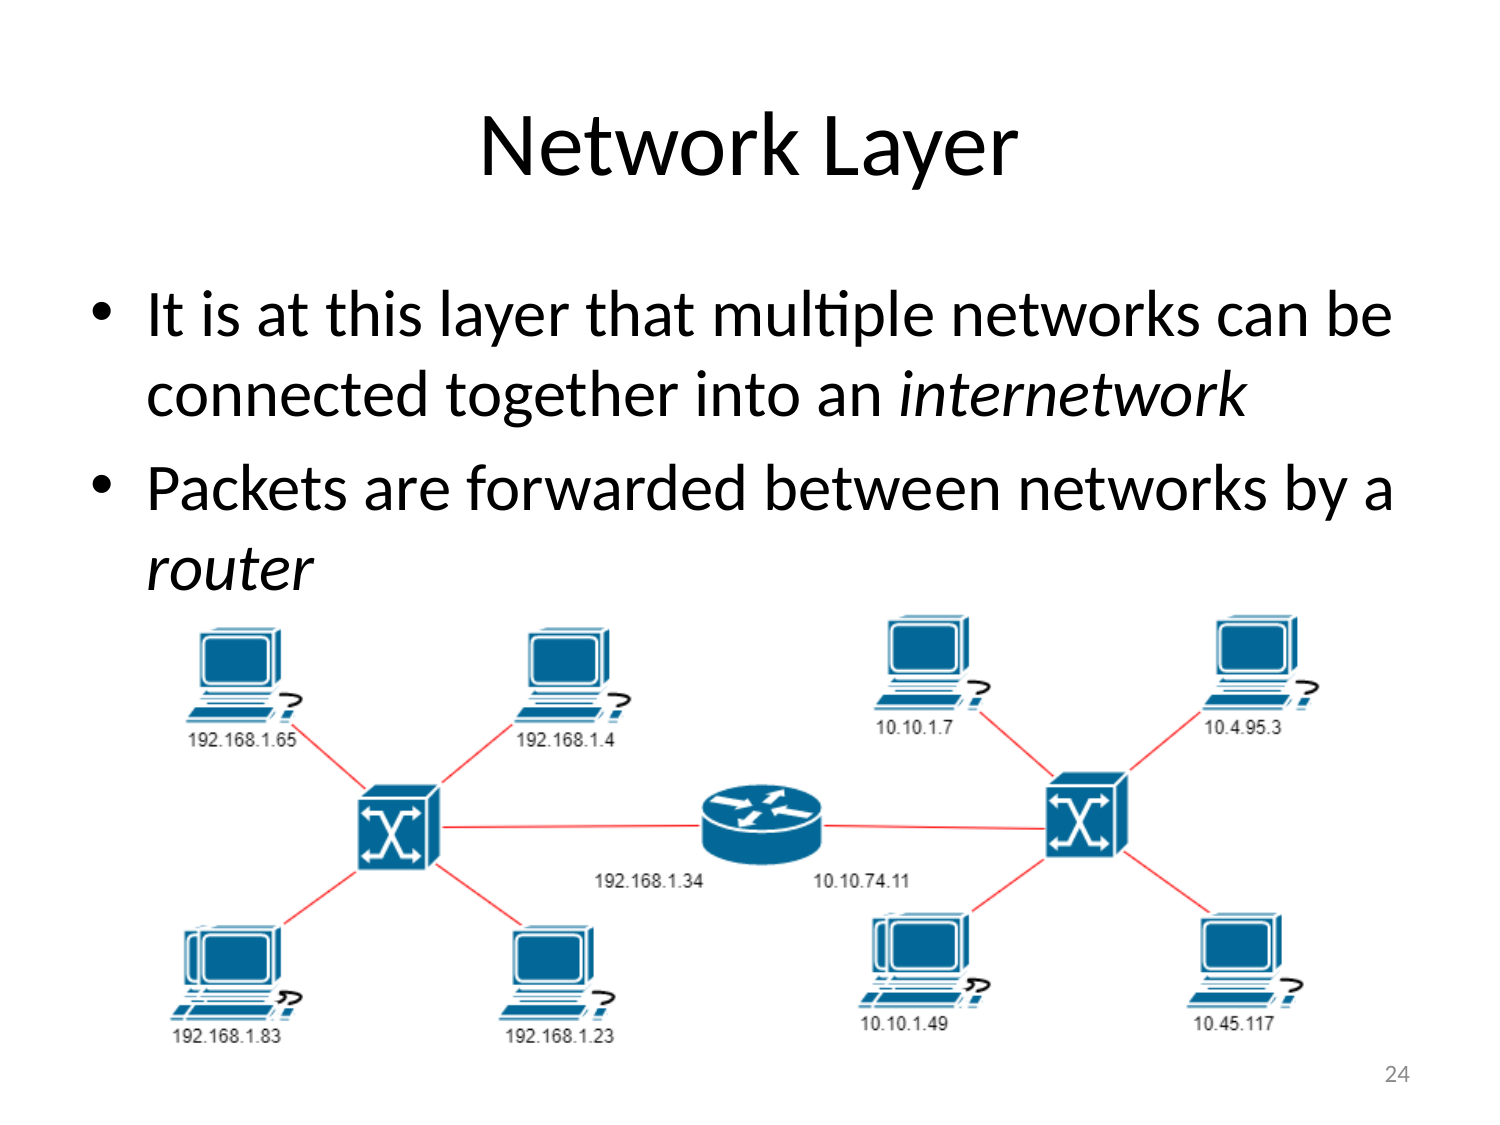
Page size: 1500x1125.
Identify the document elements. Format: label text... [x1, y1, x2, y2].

slide_number 24 [1074, 1042, 1425, 1103]
picture [167, 612, 1333, 1054]
title Network Layer [75, 45, 1425, 233]
list It is at this layer that multiple networks can be connected together into an internetwork Packets are forwarded between networks by a router [75, 262, 1425, 1005]
